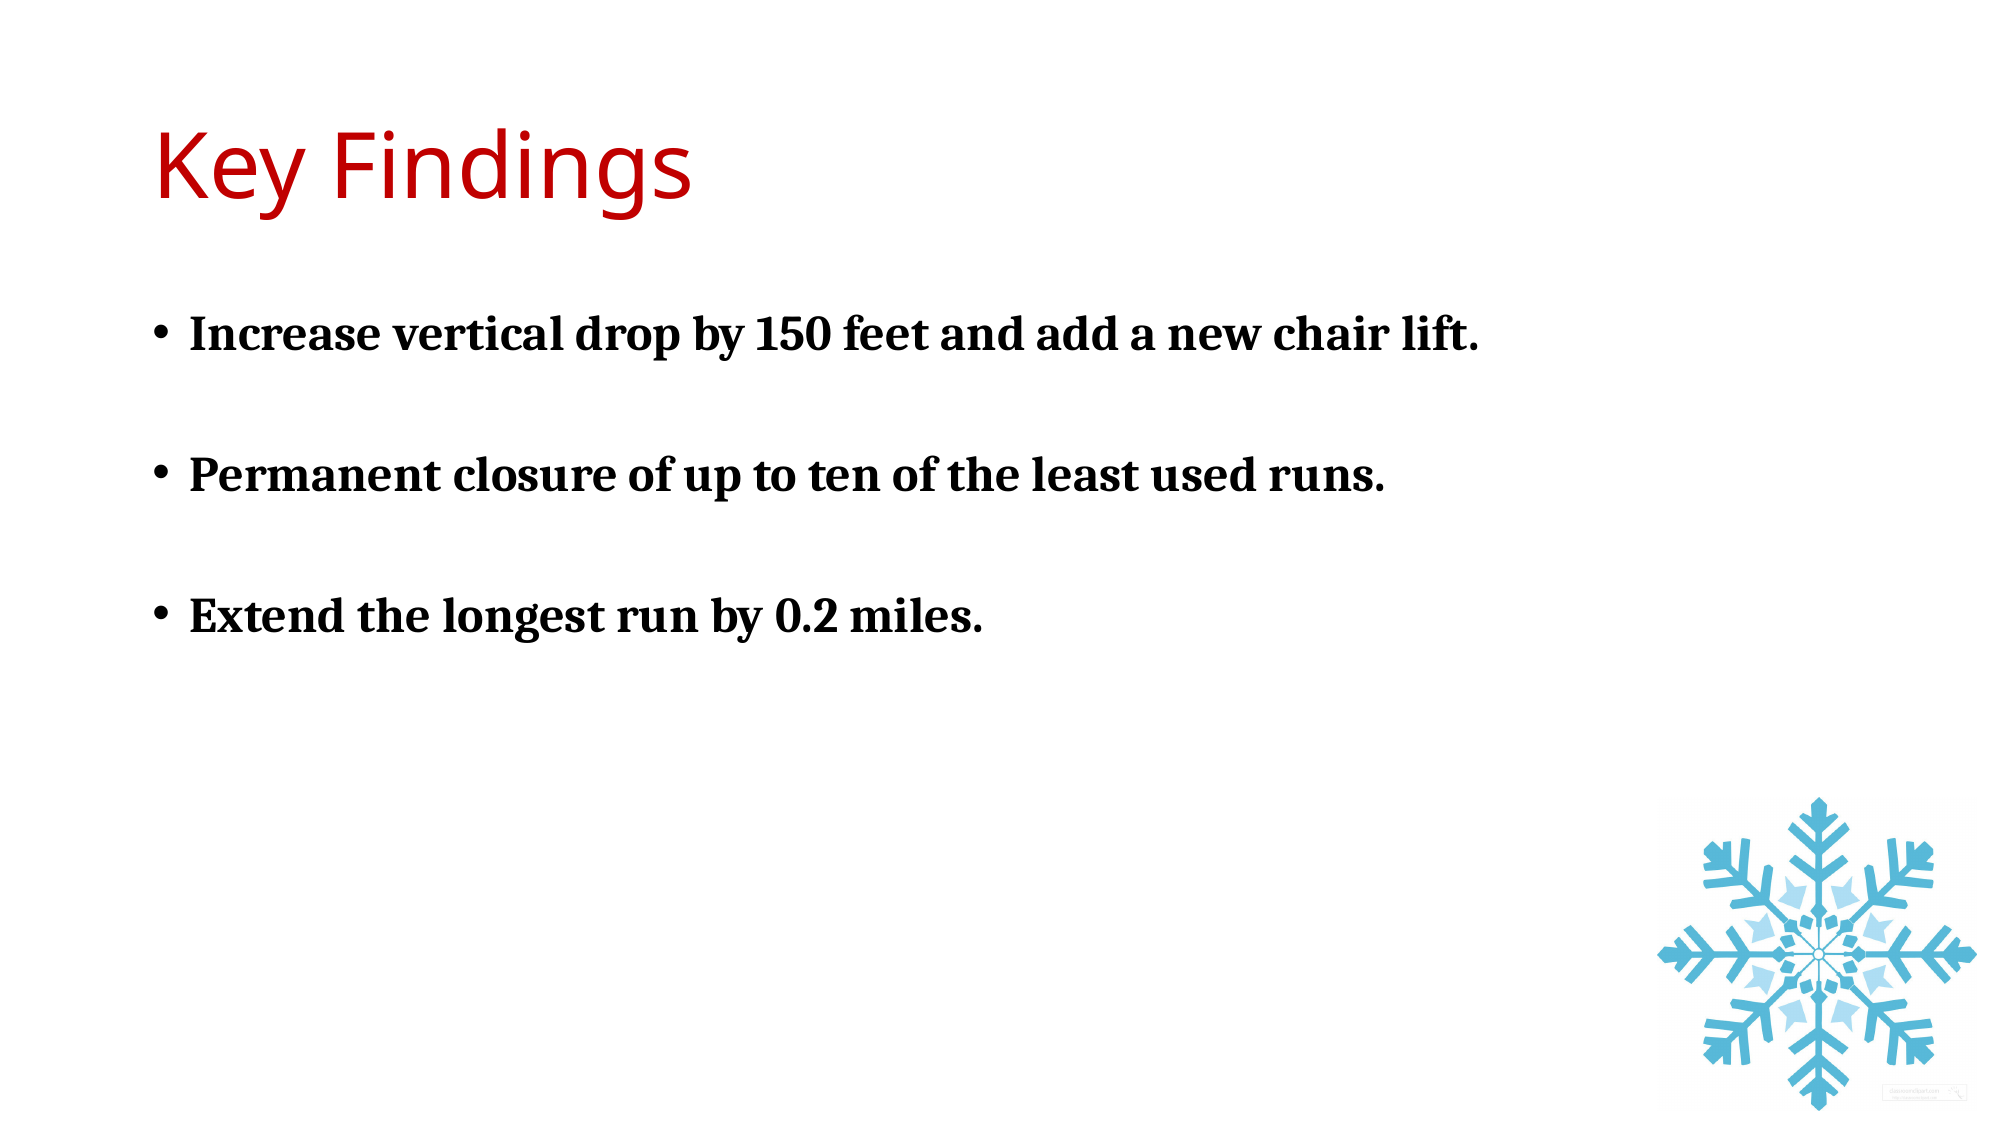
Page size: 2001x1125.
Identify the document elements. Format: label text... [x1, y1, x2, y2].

title Key Findings [137, 59, 1863, 278]
picture [1657, 797, 1977, 1111]
list Increase vertical drop by 150 feet and add a new chair lift. Permanent closure of up to ten of the least used runs. Extend the longest run by 0.2 miles. [137, 299, 1863, 1014]
